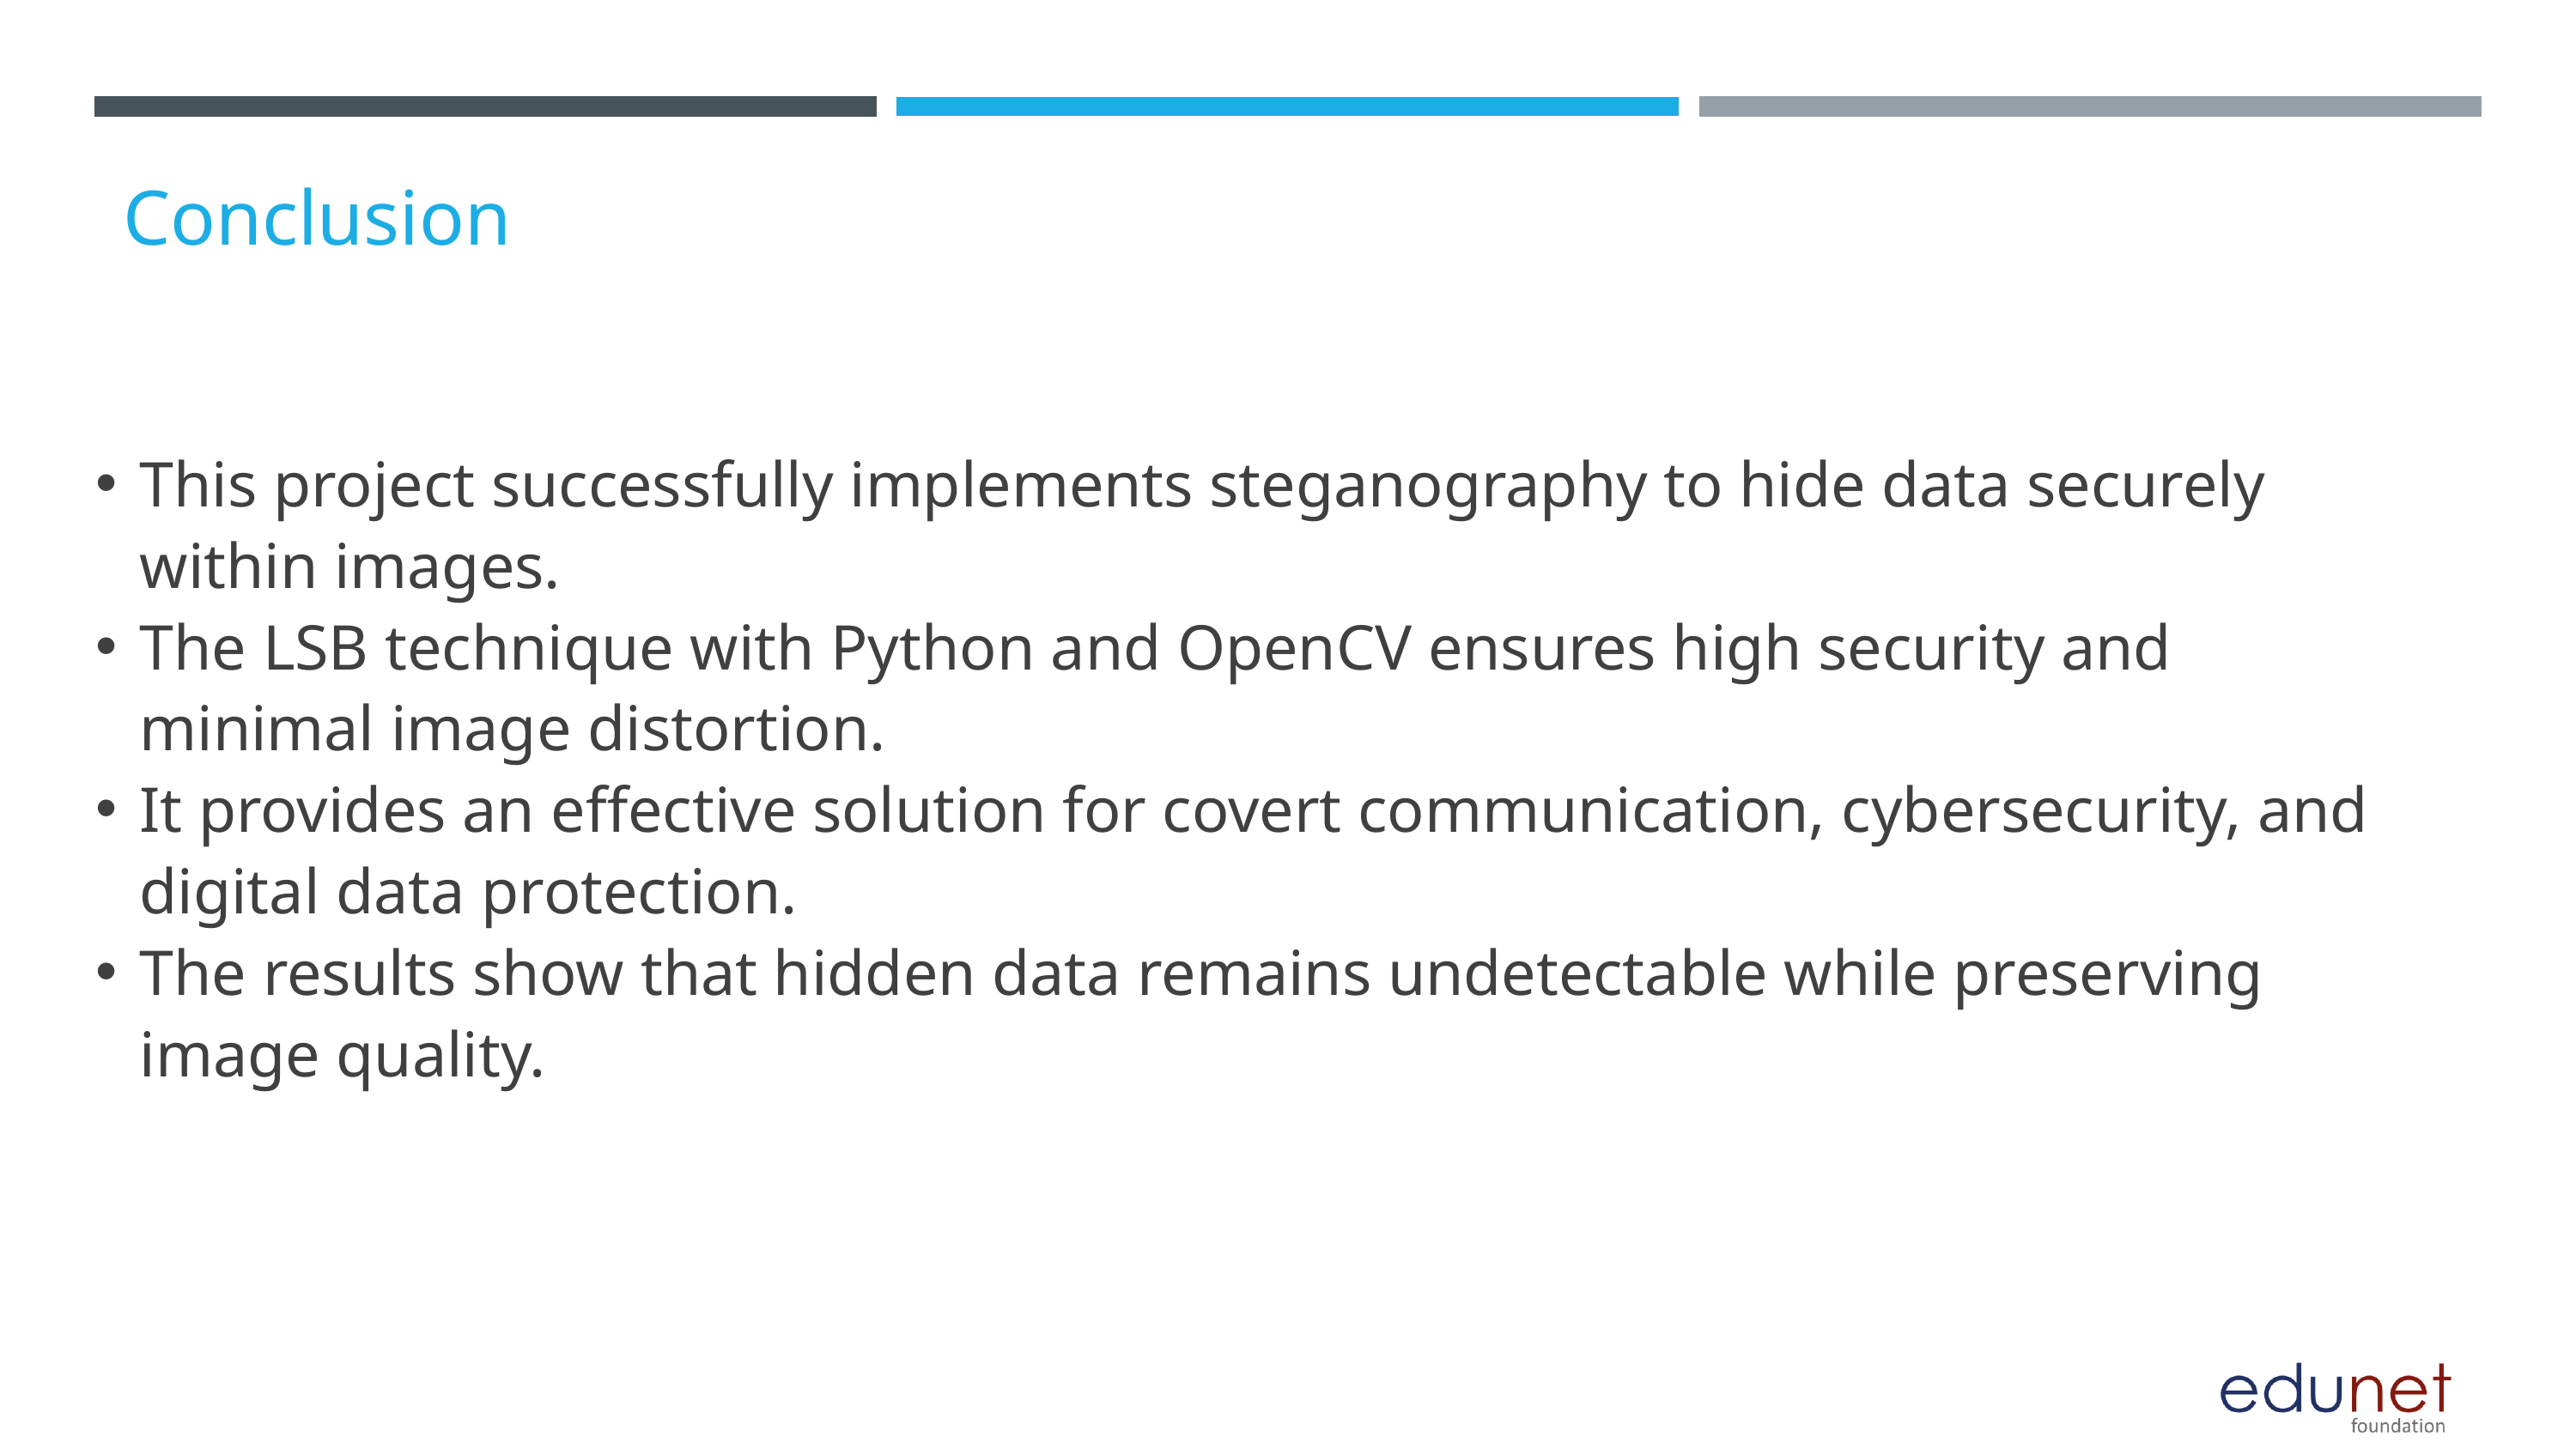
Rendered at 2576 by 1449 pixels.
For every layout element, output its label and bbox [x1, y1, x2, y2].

text_box [1698, 95, 2482, 118]
text_box [122, 148, 2454, 261]
text_box [94, 96, 878, 118]
text_box [52, 316, 2383, 1304]
text_box [896, 96, 1680, 117]
text_box [2215, 1360, 2454, 1437]
